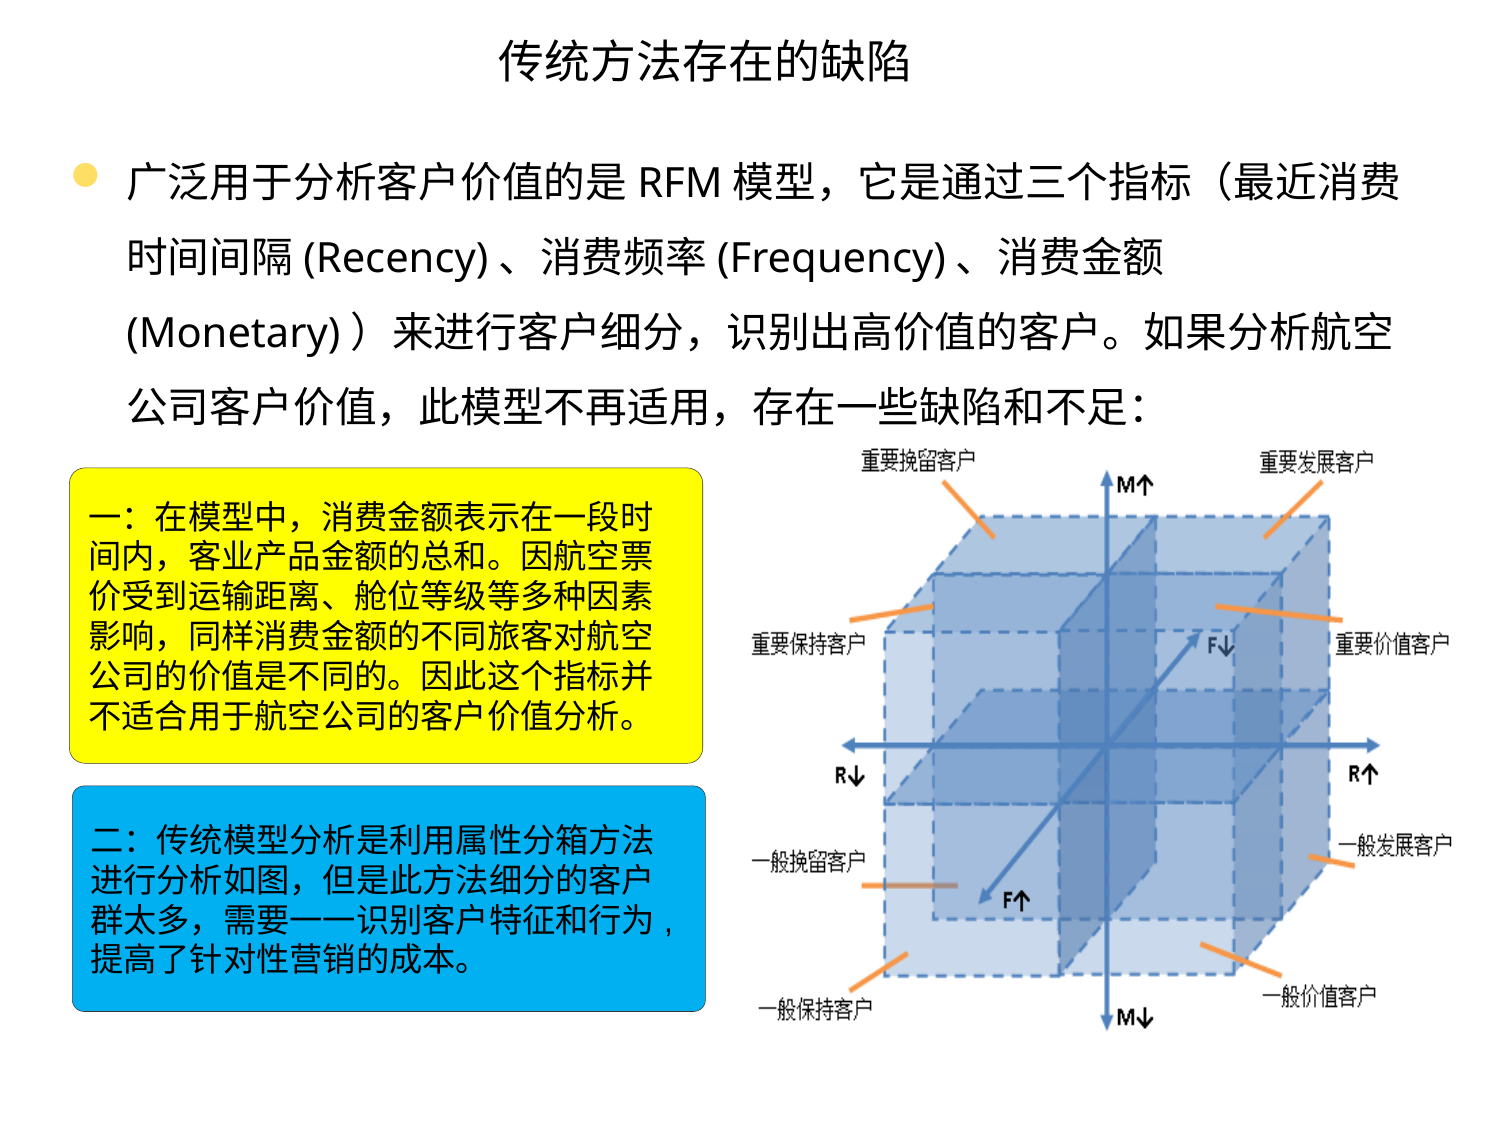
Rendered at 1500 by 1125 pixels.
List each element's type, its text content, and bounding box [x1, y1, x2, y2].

title 传统方法存在的缺陷 [23, 25, 1388, 97]
picture [740, 436, 1473, 1040]
text_box 一：在模型中，消费金额表示在一段时间内，客业产品金额的总和。因航空票价受到运输距离、舱位等级等多种因素影响，同样消费金额的不同旅客对航空公司的价值是不同的。因此这个指标并不适合用于航空公司的客户价值分析。 [67, 465, 705, 766]
text_box 广泛用于分析客户价值的是RFM模型，它是通过三个指标（最近消费时间间隔(Recency)、消费频率(Frequency)、消费金额(Monetary)）来进行客户细分，识别出高价值的客户。如果分析航空公司客户价值，此模型不再适用，存在一些缺陷和不足： [69, 130, 1411, 431]
text_box 二：传统模型分析是利用属性分箱方法进行分析如图，但是此方法细分的客户群太多，需要一一识别客户特征和行为,提高了针对性营销的成本。 [70, 783, 708, 1014]
